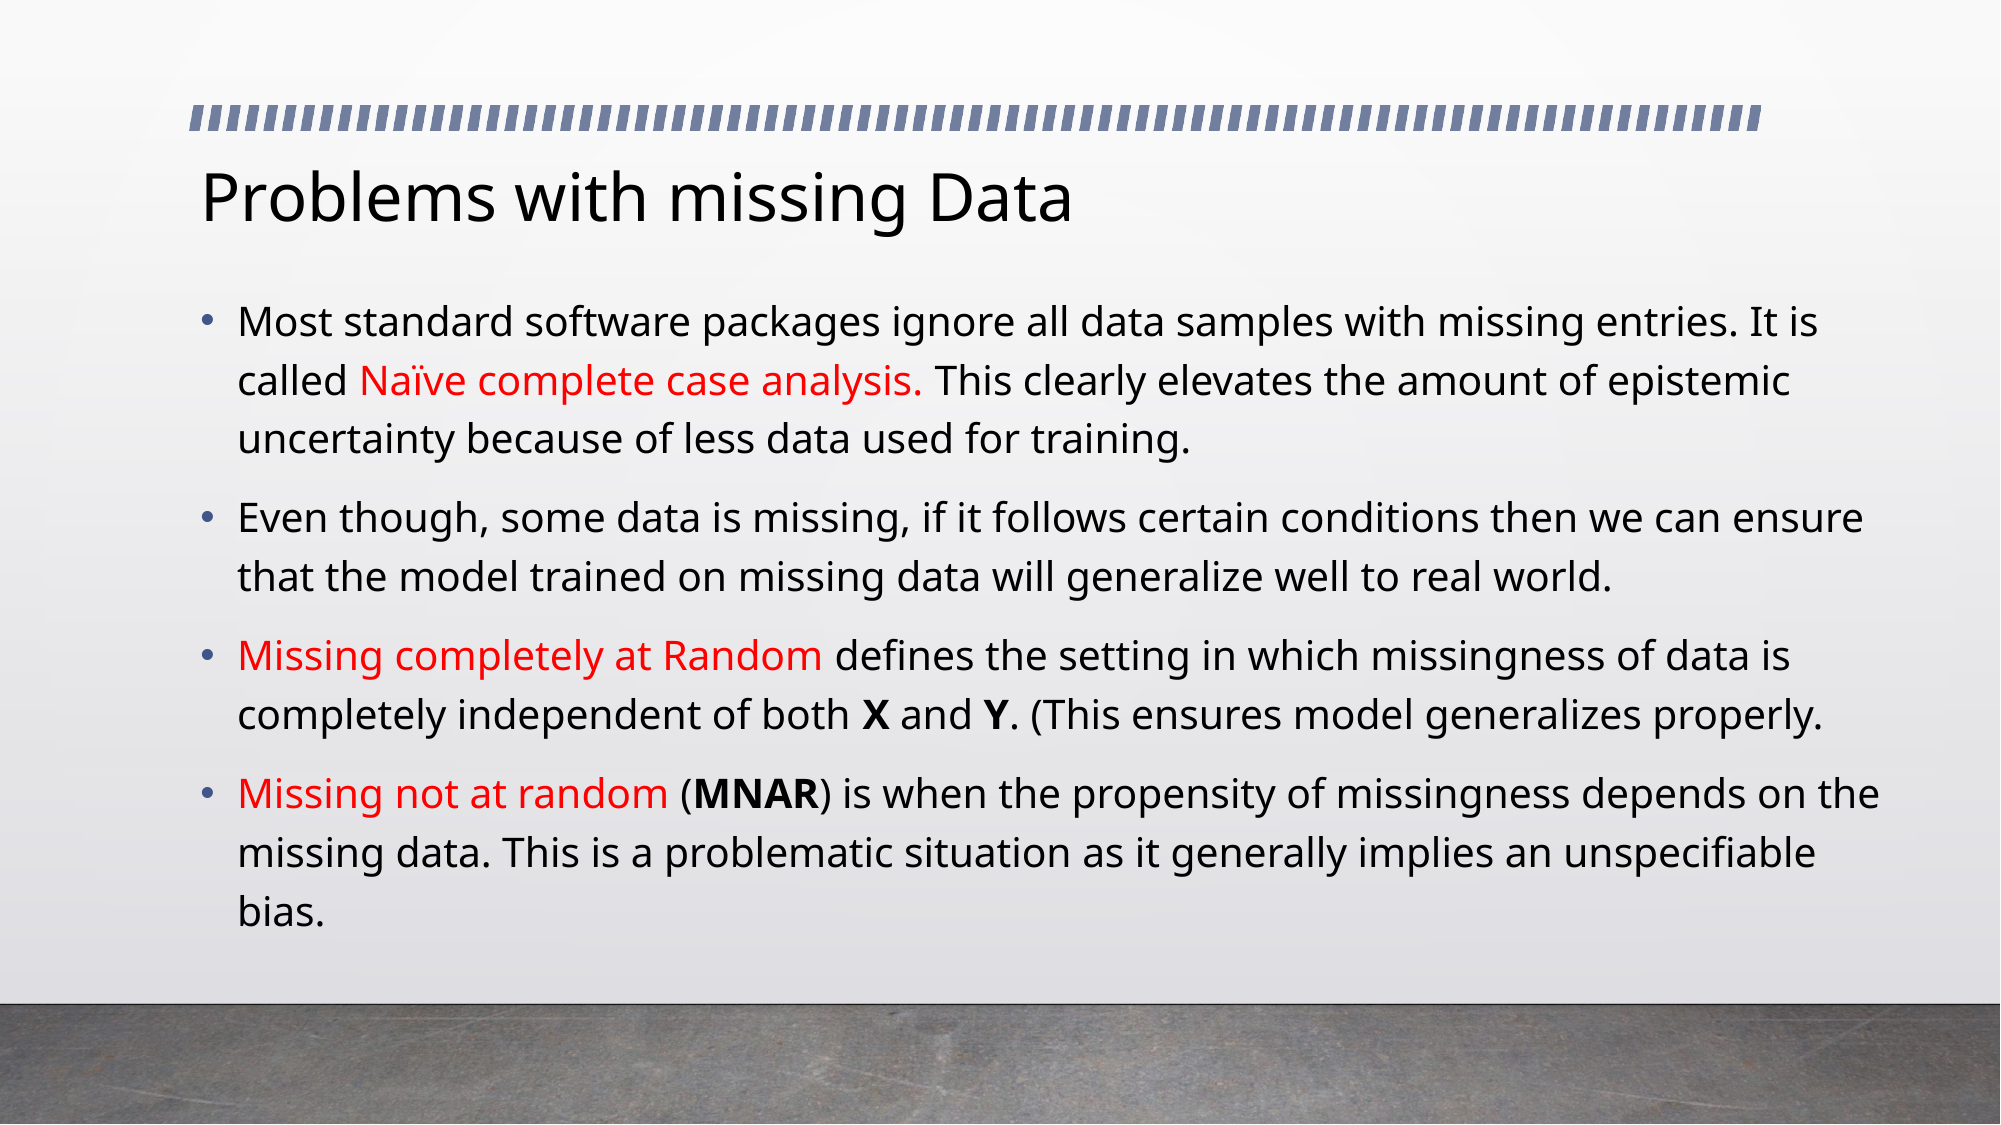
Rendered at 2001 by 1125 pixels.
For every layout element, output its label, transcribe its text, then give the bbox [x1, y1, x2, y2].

picture [0, 1004, 2000, 1124]
list Most standard software packages ignore all data samples with missing entries. It is called Naïve complete case analysis. This clearly elevates the amount of epistemic uncertainty because of less data used for training. Even though, some data is missing, if it follows certain conditions then we can ensure that the model trained on missing data will generalize well to real world. Missing completely at Random defines the setting in which missingness of data is completely independent of both X and Y. (This ensures model generalizes properly. Missing not at random (MNAR) is when the propensity of missingness depends on the missing data. This is a problematic situation as it generally implies an unspecifiable bias. [185, 277, 1927, 945]
title Problems with missing Data [185, 156, 1761, 265]
